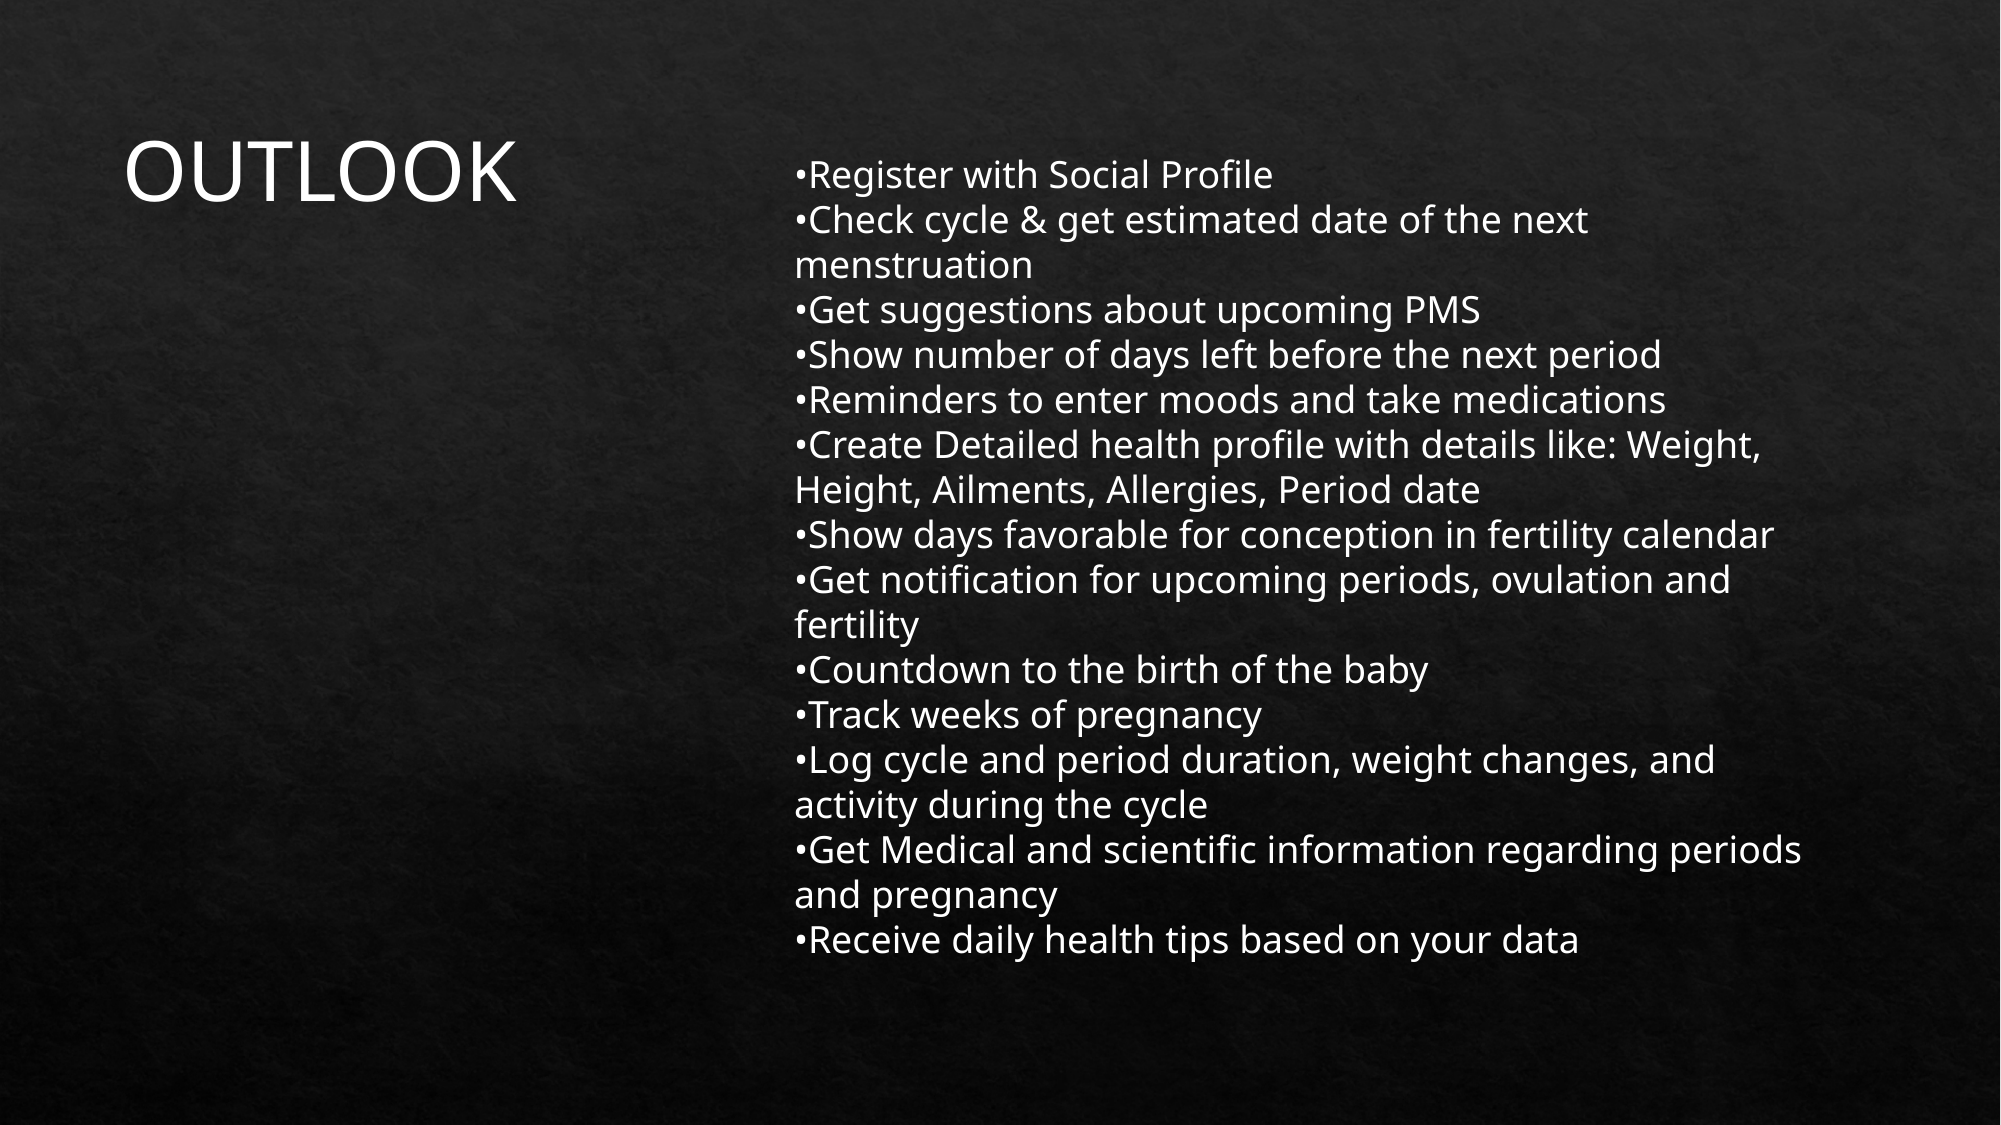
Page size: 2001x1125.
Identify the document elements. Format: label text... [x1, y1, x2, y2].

text_box •Register with Social Profile •Check cycle & get estimated date of the next menstruation •Get suggestions about upcoming PMS •Show number of days left before the next period •Reminders to enter moods and take medications •Create Detailed health profile with details like: Weight, Height, Ailments, Allergies, Period date •Show days favorable for conception in fertility calendar •Get notification for upcoming periods, ovulation and fertility •Countdown to the birth of the baby •Track weeks of pregnancy •Log cycle and period duration, weight changes, and activity during the cycle •Get Medical and scientific information regarding periods and pregnancy •Receive daily health tips based on your data [779, 144, 1830, 969]
text_box OUTLOOK [107, 110, 571, 225]
